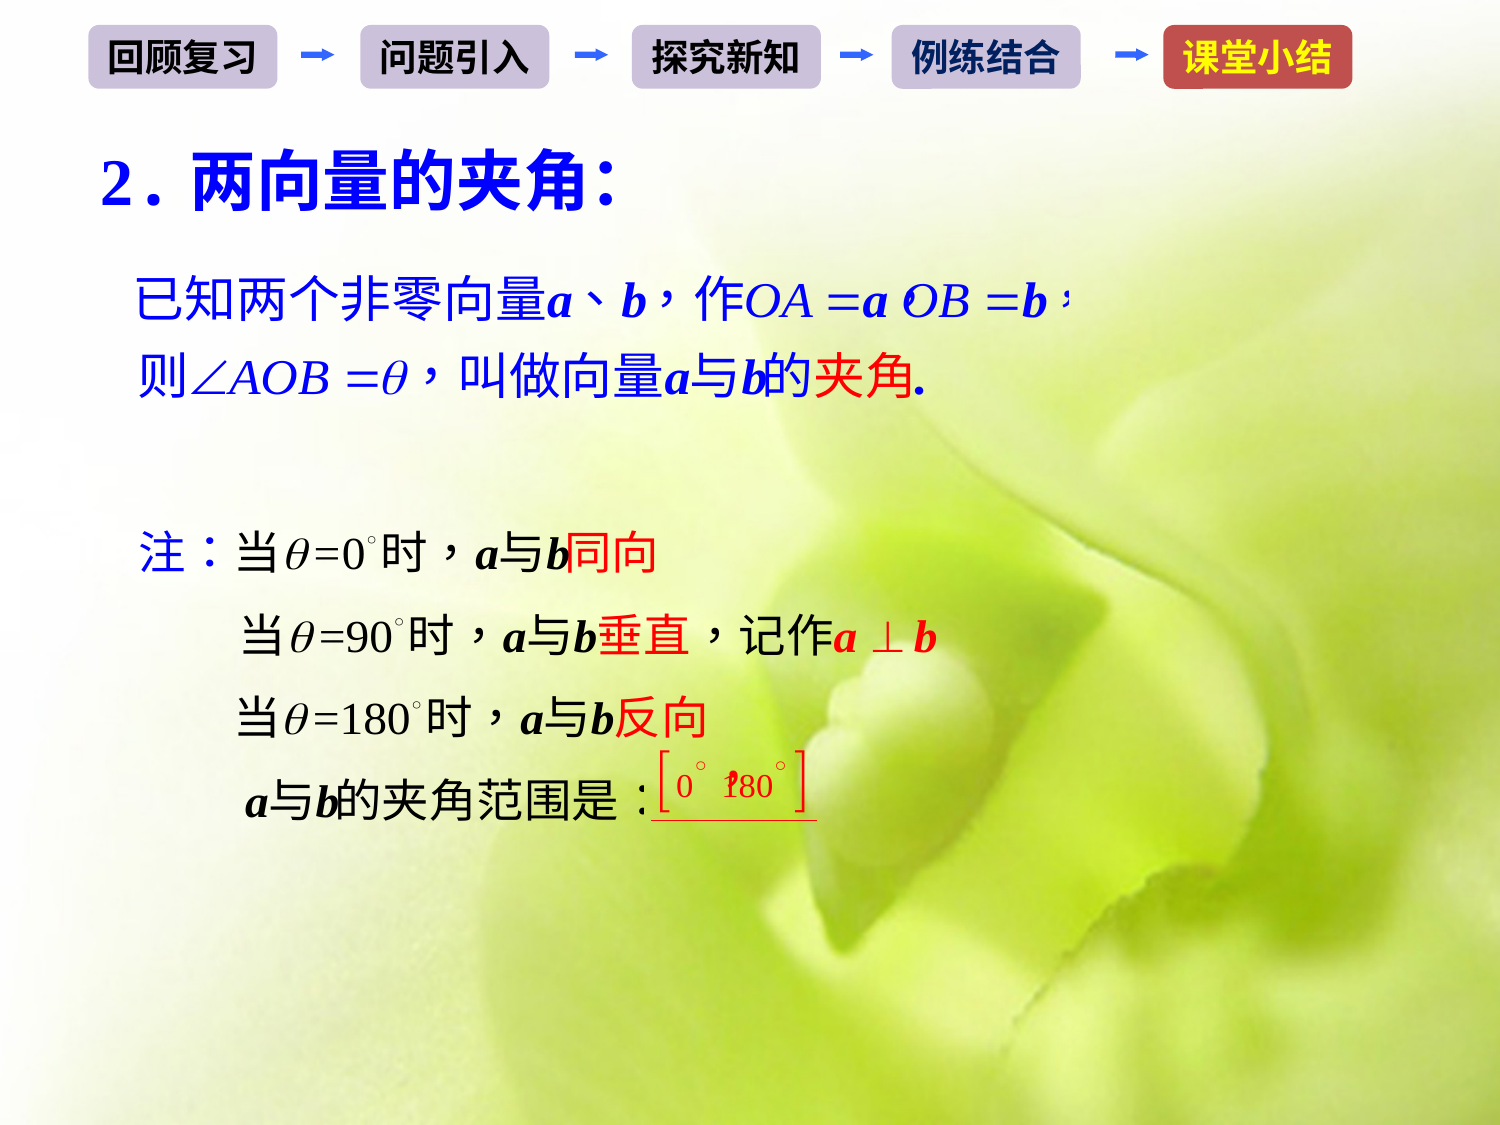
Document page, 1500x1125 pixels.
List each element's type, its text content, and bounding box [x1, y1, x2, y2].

text_box [1115, 50, 1149, 59]
text_box [301, 50, 335, 59]
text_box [131, 258, 1070, 410]
title 2.两向量的夹角： [84, 113, 737, 244]
text_box 例练结合 [891, 24, 1081, 89]
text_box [234, 597, 948, 670]
picture [0, 0, 1500, 1125]
text_box 课堂小结 [1163, 24, 1353, 89]
text_box [840, 50, 874, 59]
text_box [651, 742, 817, 823]
text_box 探究新知 [631, 24, 821, 89]
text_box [131, 514, 664, 587]
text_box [237, 771, 817, 835]
text_box 回顾复习 [88, 24, 278, 89]
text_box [228, 680, 714, 752]
text_box 问题引入 [360, 24, 550, 89]
text_box [574, 50, 609, 59]
